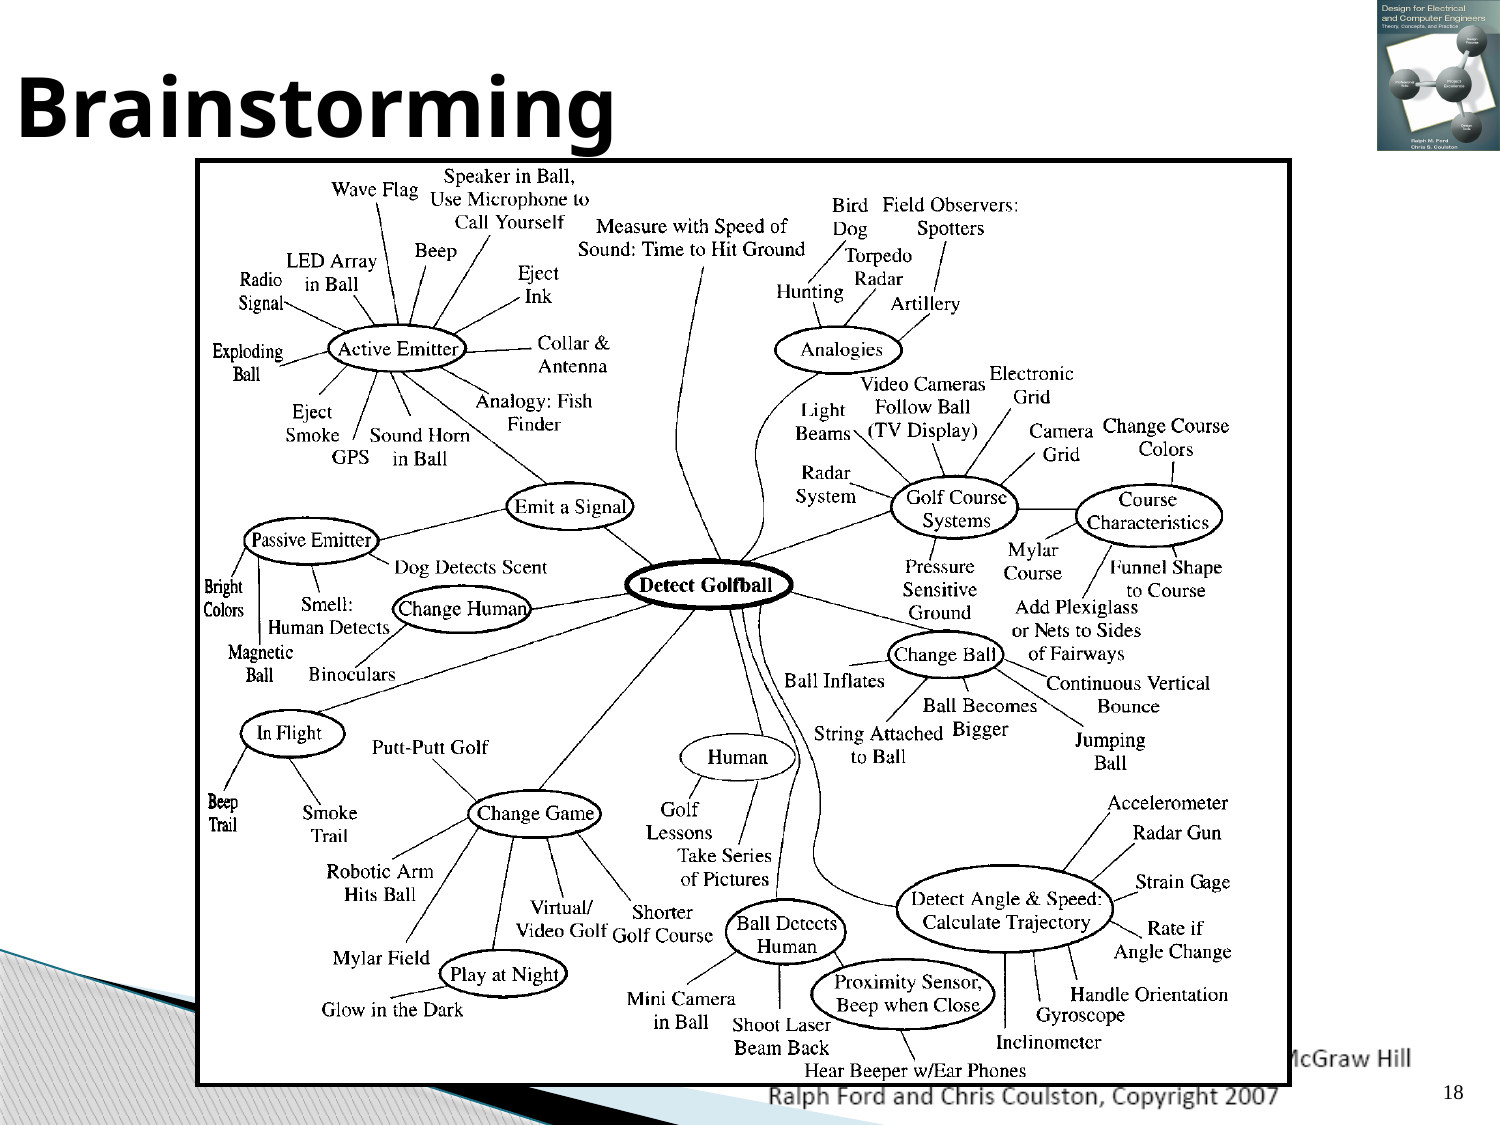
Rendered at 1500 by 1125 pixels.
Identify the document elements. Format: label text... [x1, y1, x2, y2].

title Brainstorming [0, 10, 1350, 198]
picture [1377, 0, 1500, 151]
slide_number 18 [1418, 1051, 1479, 1112]
picture [199, 162, 1288, 1083]
picture [760, 1039, 1425, 1125]
